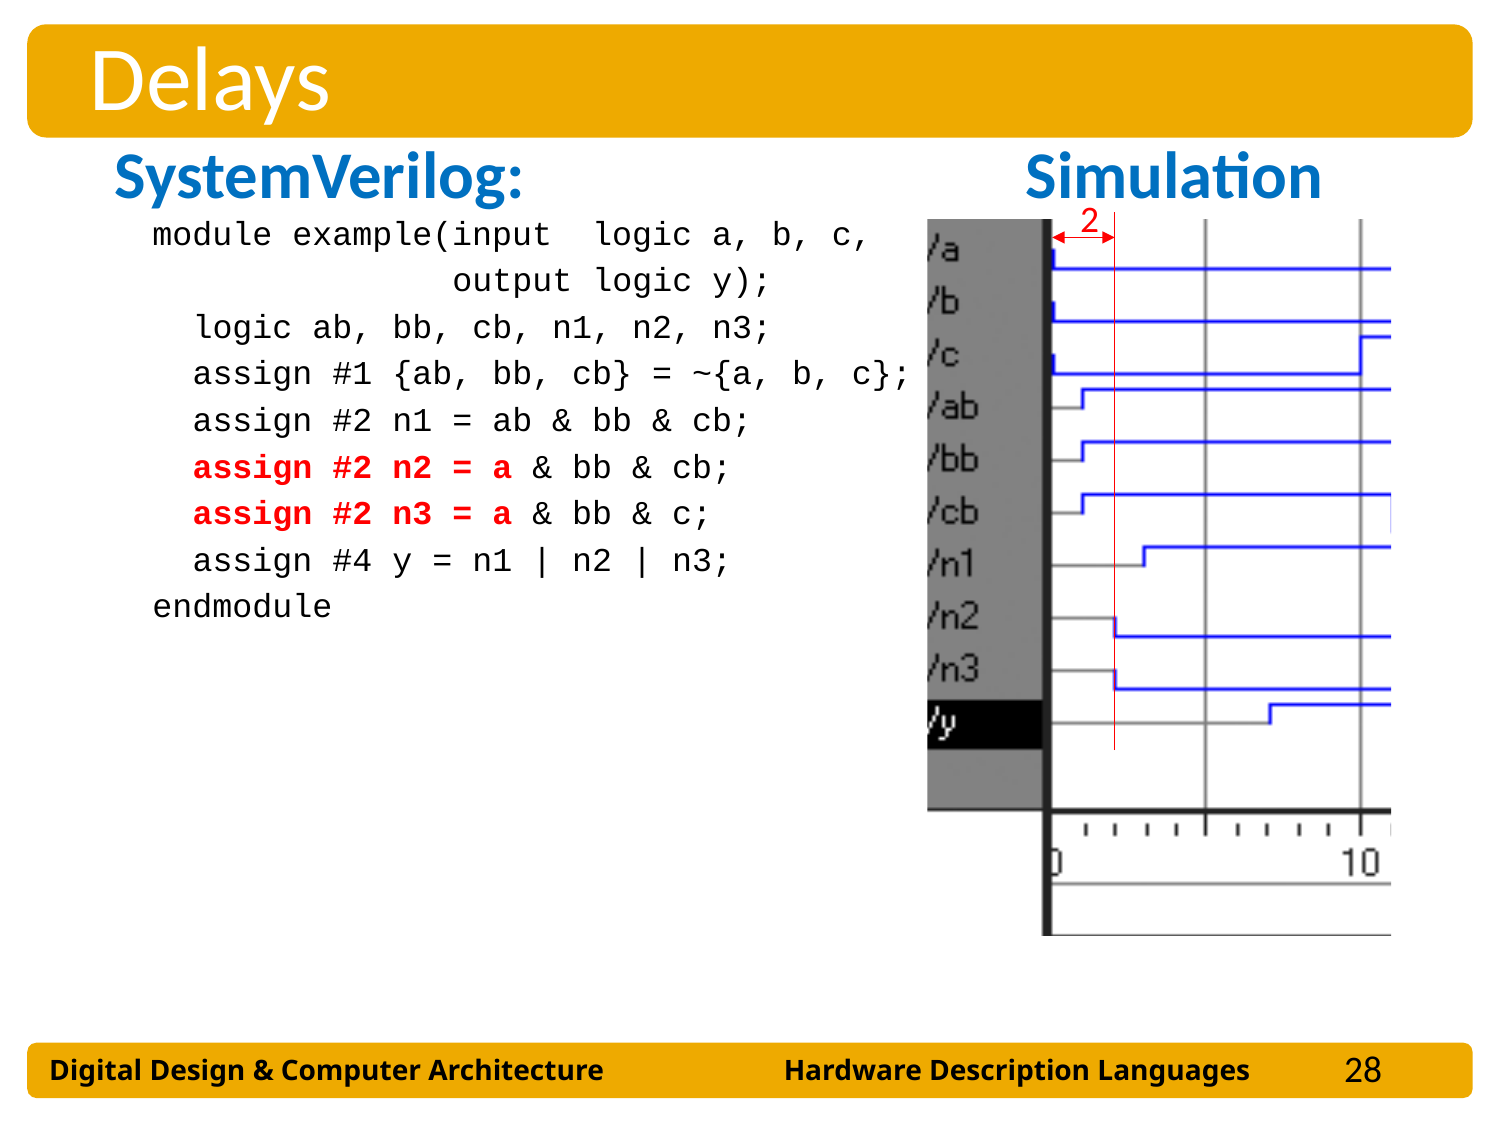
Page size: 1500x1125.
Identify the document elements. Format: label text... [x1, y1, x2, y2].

text_box module example(input logic a, b, c, output logic y); logic ab, bb, cb, n1, n2, n3; assign #1 {ab, bb, cb} = ~{a, b, c}; assign #2 n1 = ab & bb & cb; assign #2 n2 = a & bb & cb; assign #2 n3 = a & bb & c; assign #4 y = n1 | n2 | n3; endmodule [137, 204, 1488, 948]
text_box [924, 216, 1394, 938]
text_box 2 [1065, 187, 1115, 215]
text_box SystemVerilog: [99, 124, 800, 220]
text_box Simulation [1010, 124, 1399, 220]
slide_number 28 [1111, 1037, 1397, 1096]
text_box Delays [75, 11, 1375, 136]
